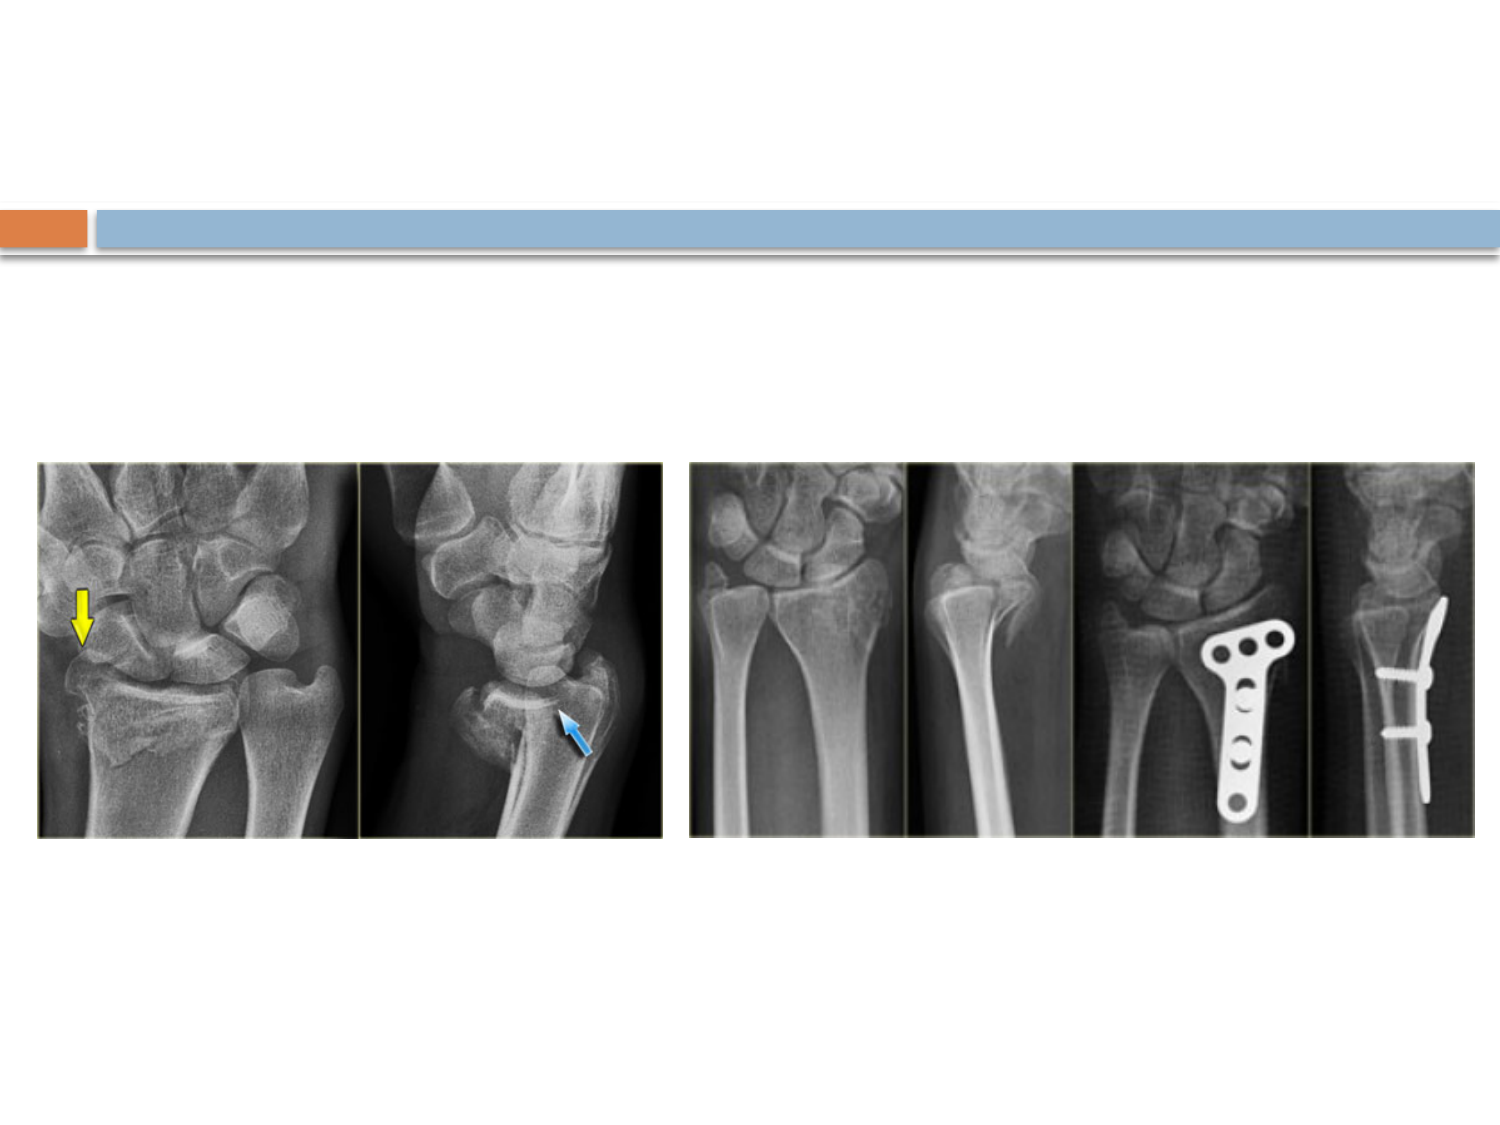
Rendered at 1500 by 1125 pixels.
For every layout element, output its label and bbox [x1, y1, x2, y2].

list [37, 462, 663, 840]
picture [688, 462, 1476, 838]
